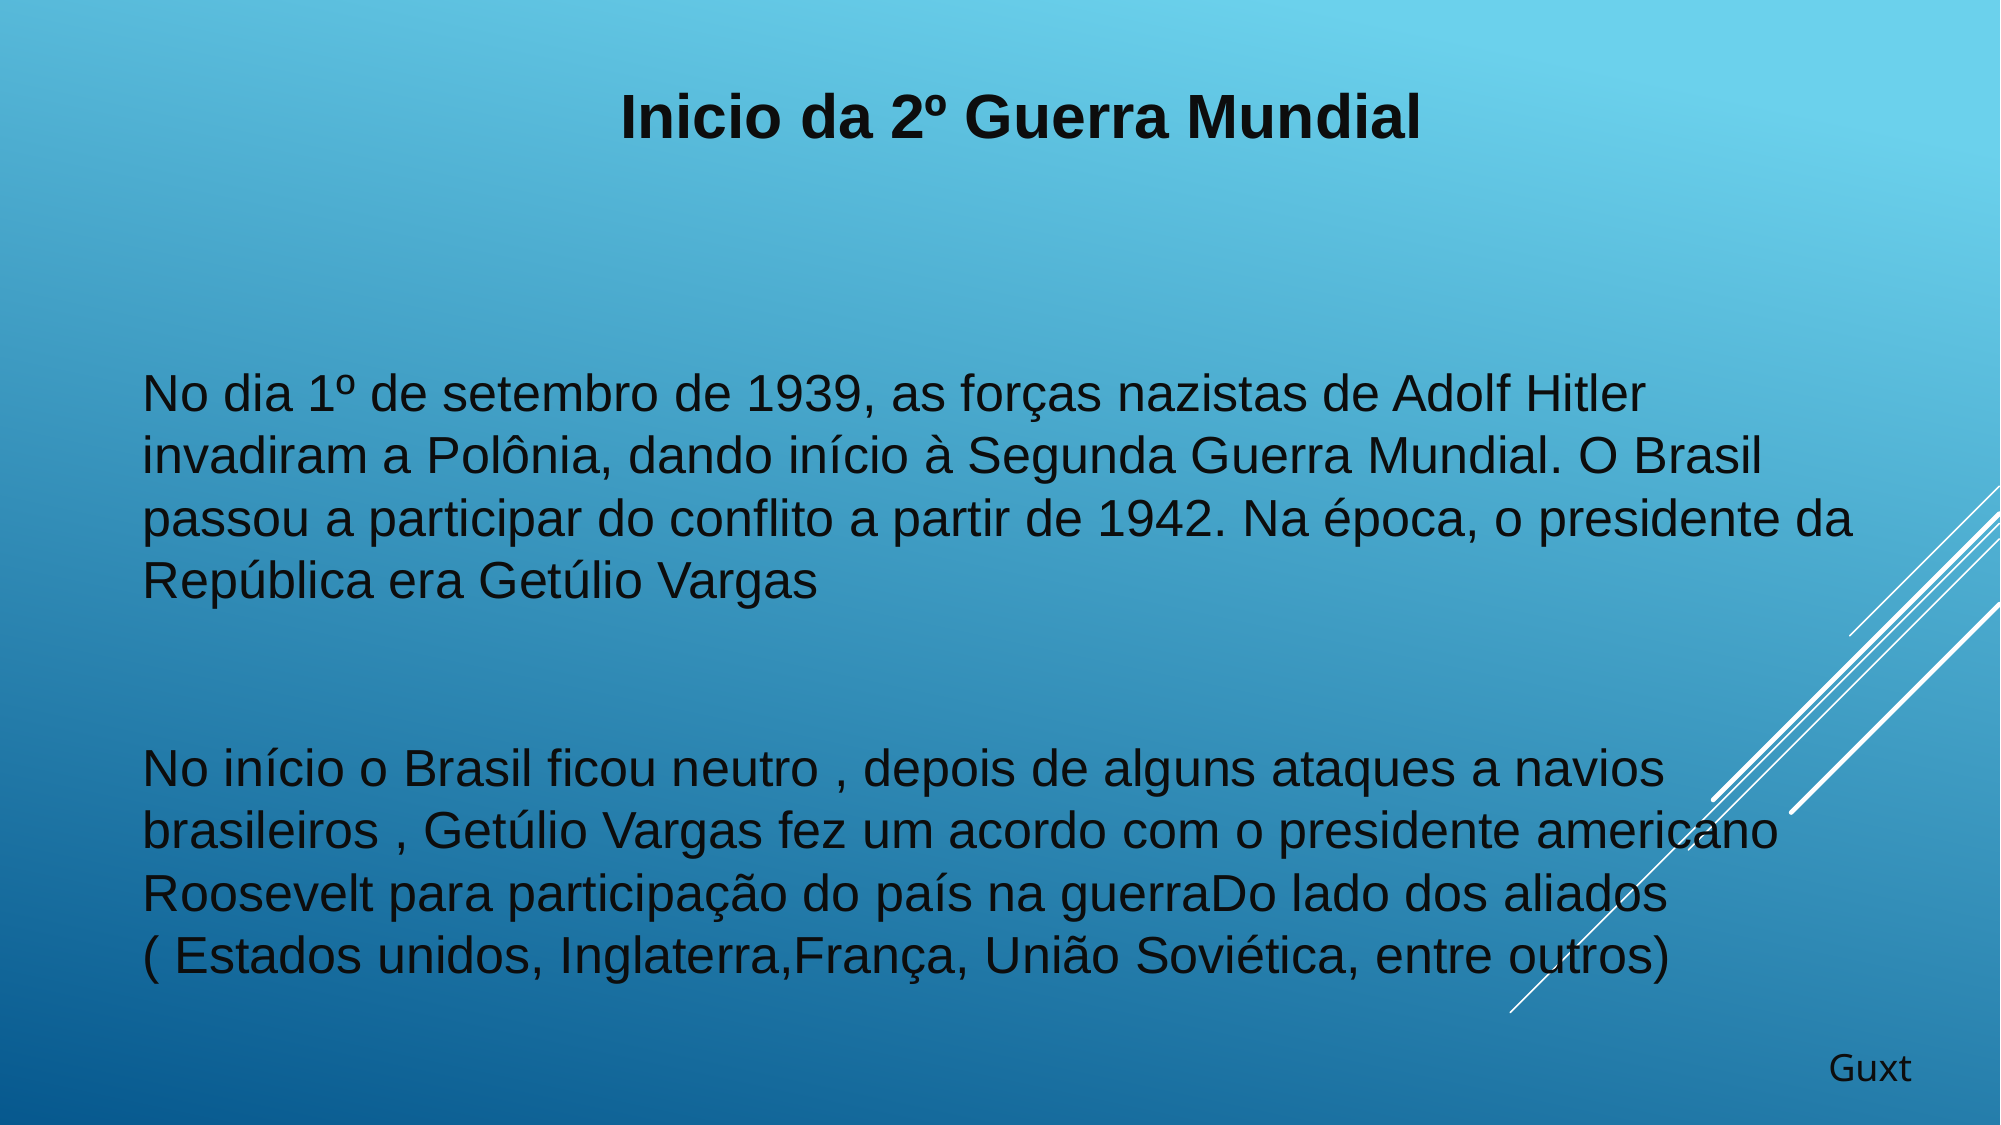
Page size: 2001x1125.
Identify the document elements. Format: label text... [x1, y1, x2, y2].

text_box Guxt [1813, 1036, 1960, 1125]
text_box Inicio da 2º Guerra Mundial [389, 68, 1655, 158]
text_box No dia 1º de setembro de 1939, as forças nazistas de Adolf Hitler invadiram a Polônia, dando início à Segunda Guerra Mundial. O Brasil passou a participar do conflito a partir de 1942. Na época, o presidente da República era Getúlio Vargas No início o Brasil ficou neutro , depois de alguns ataques a navios brasileiros , Getúlio Vargas fez um acordo com o presidente americano Roosevelt para participação do país na guerraDo lado dos aliados ( Estados unidos, Inglaterra,França, União Soviética, entre outros) [128, 352, 1872, 992]
